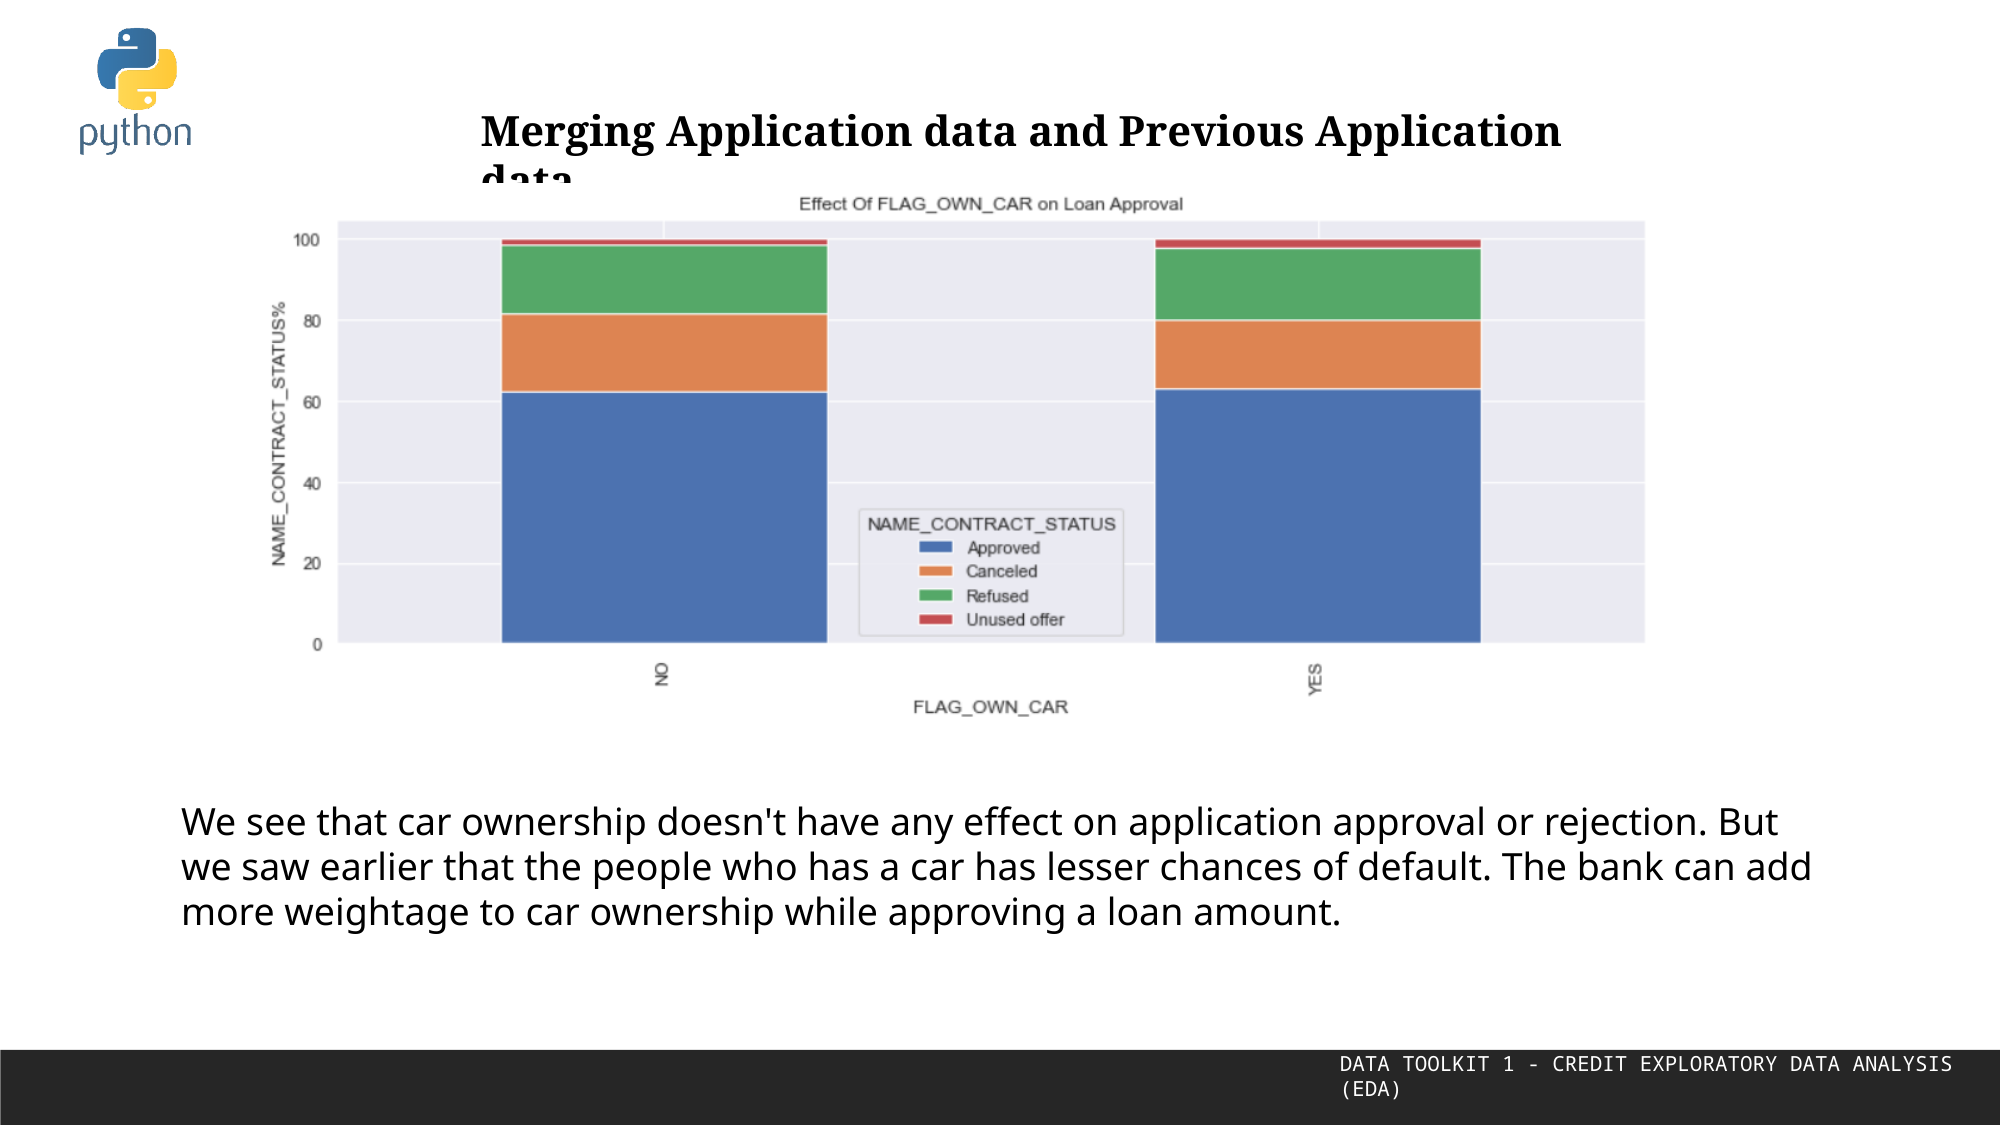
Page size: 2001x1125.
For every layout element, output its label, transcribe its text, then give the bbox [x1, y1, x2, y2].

picture [255, 182, 1701, 738]
text_box We see that car ownership doesn't have any effect on application approval or rejection. But we saw earlier that the people who has a car has lesser chances of default. The bank can add more weightage to car ownership while approving a loan amount. [166, 790, 1834, 940]
footer Data Toolkit 1 - Credit Exploratory Data Analysis (EDA) [1324, 1046, 2000, 1106]
text_box Merging Application data and Previous Application data [465, 96, 1591, 179]
picture [0, 24, 272, 162]
